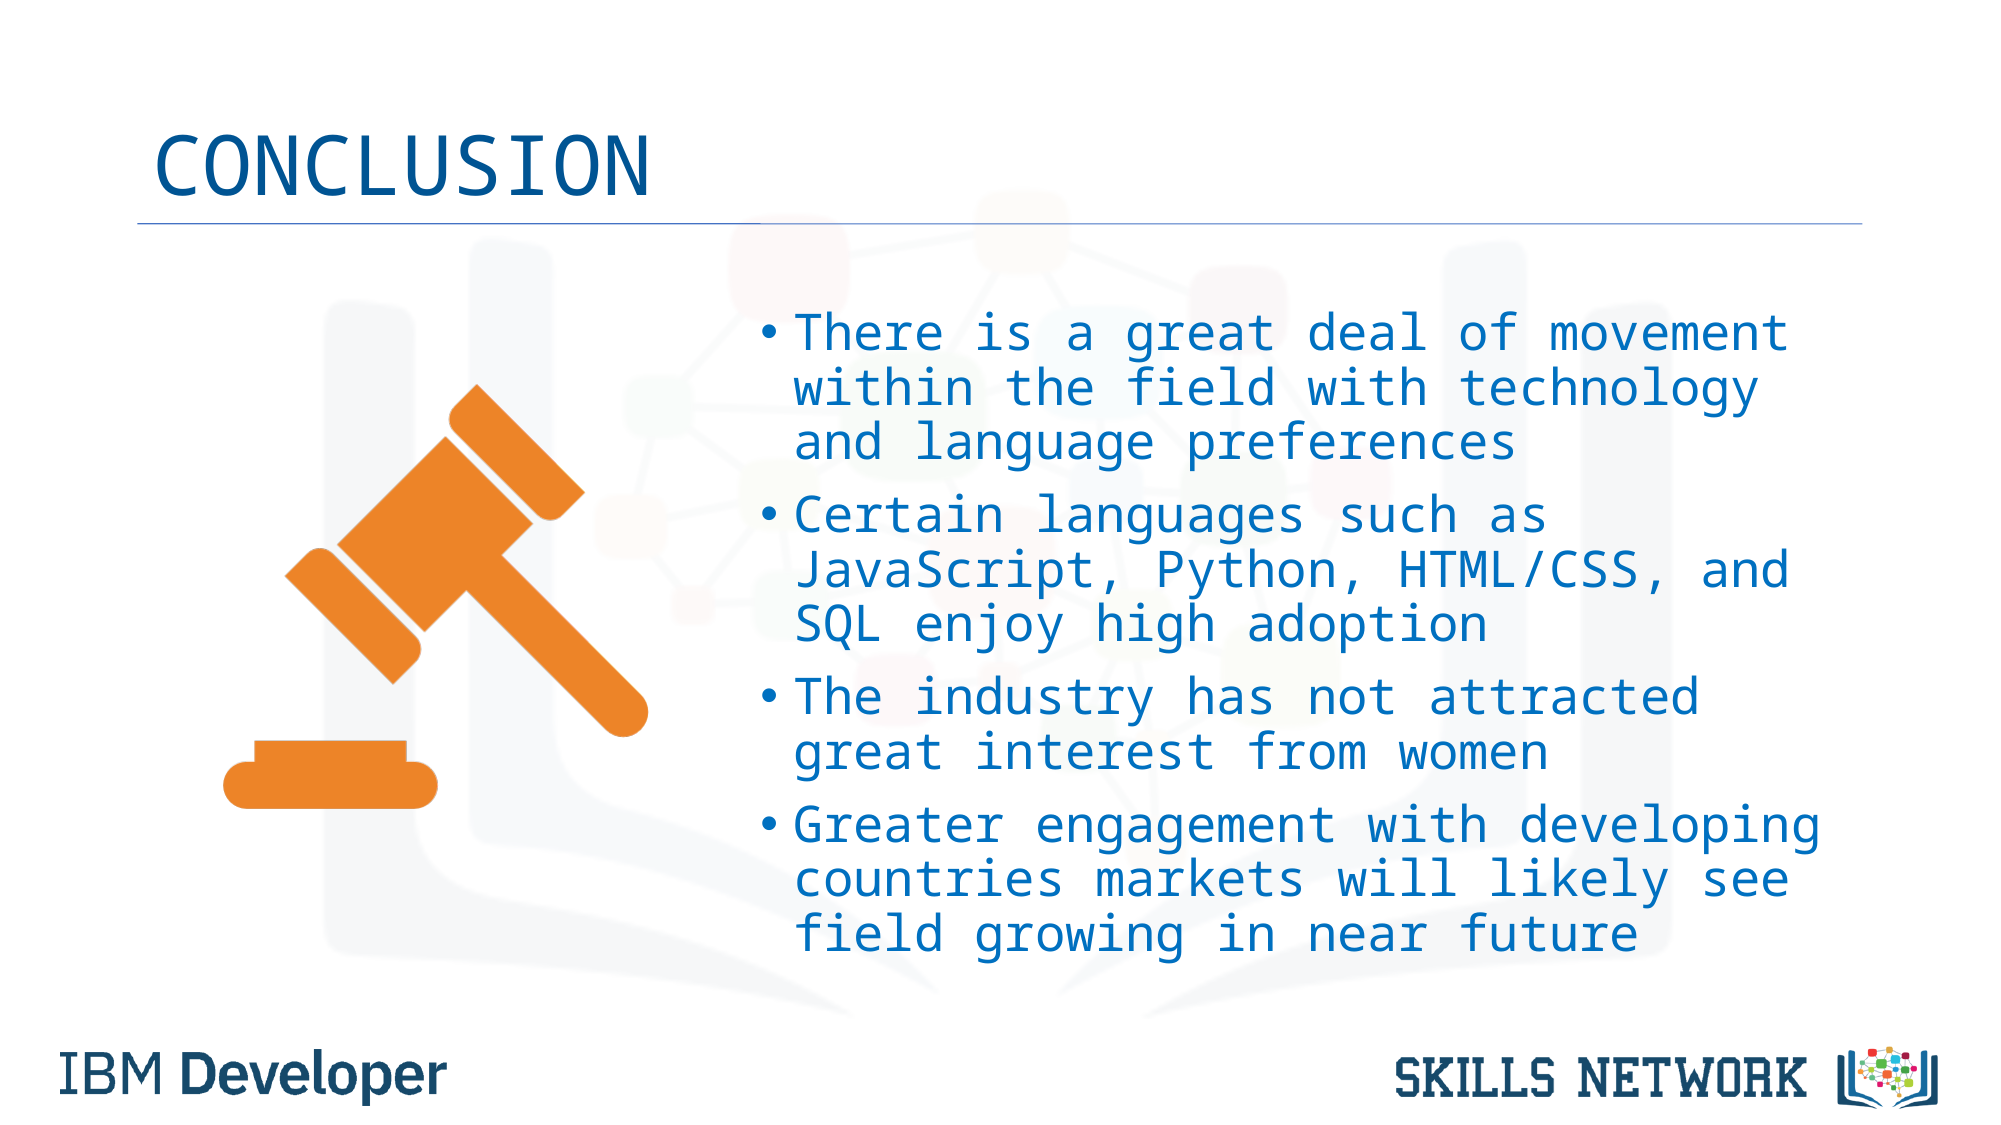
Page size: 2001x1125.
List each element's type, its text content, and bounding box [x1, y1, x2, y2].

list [184, 346, 686, 848]
list There is a great deal of movement within the field with technology and language preferences Certain languages such as JavaScript, Python, HTML/CSS, and SQL enjoy high adoption The industry has not attracted great interest from women Greater engagement with developing countries markets will likely see field growing in near future [745, 299, 1863, 1014]
picture [1390, 1045, 1945, 1111]
picture [55, 1045, 459, 1108]
title CONCLUSION [137, 59, 1863, 278]
